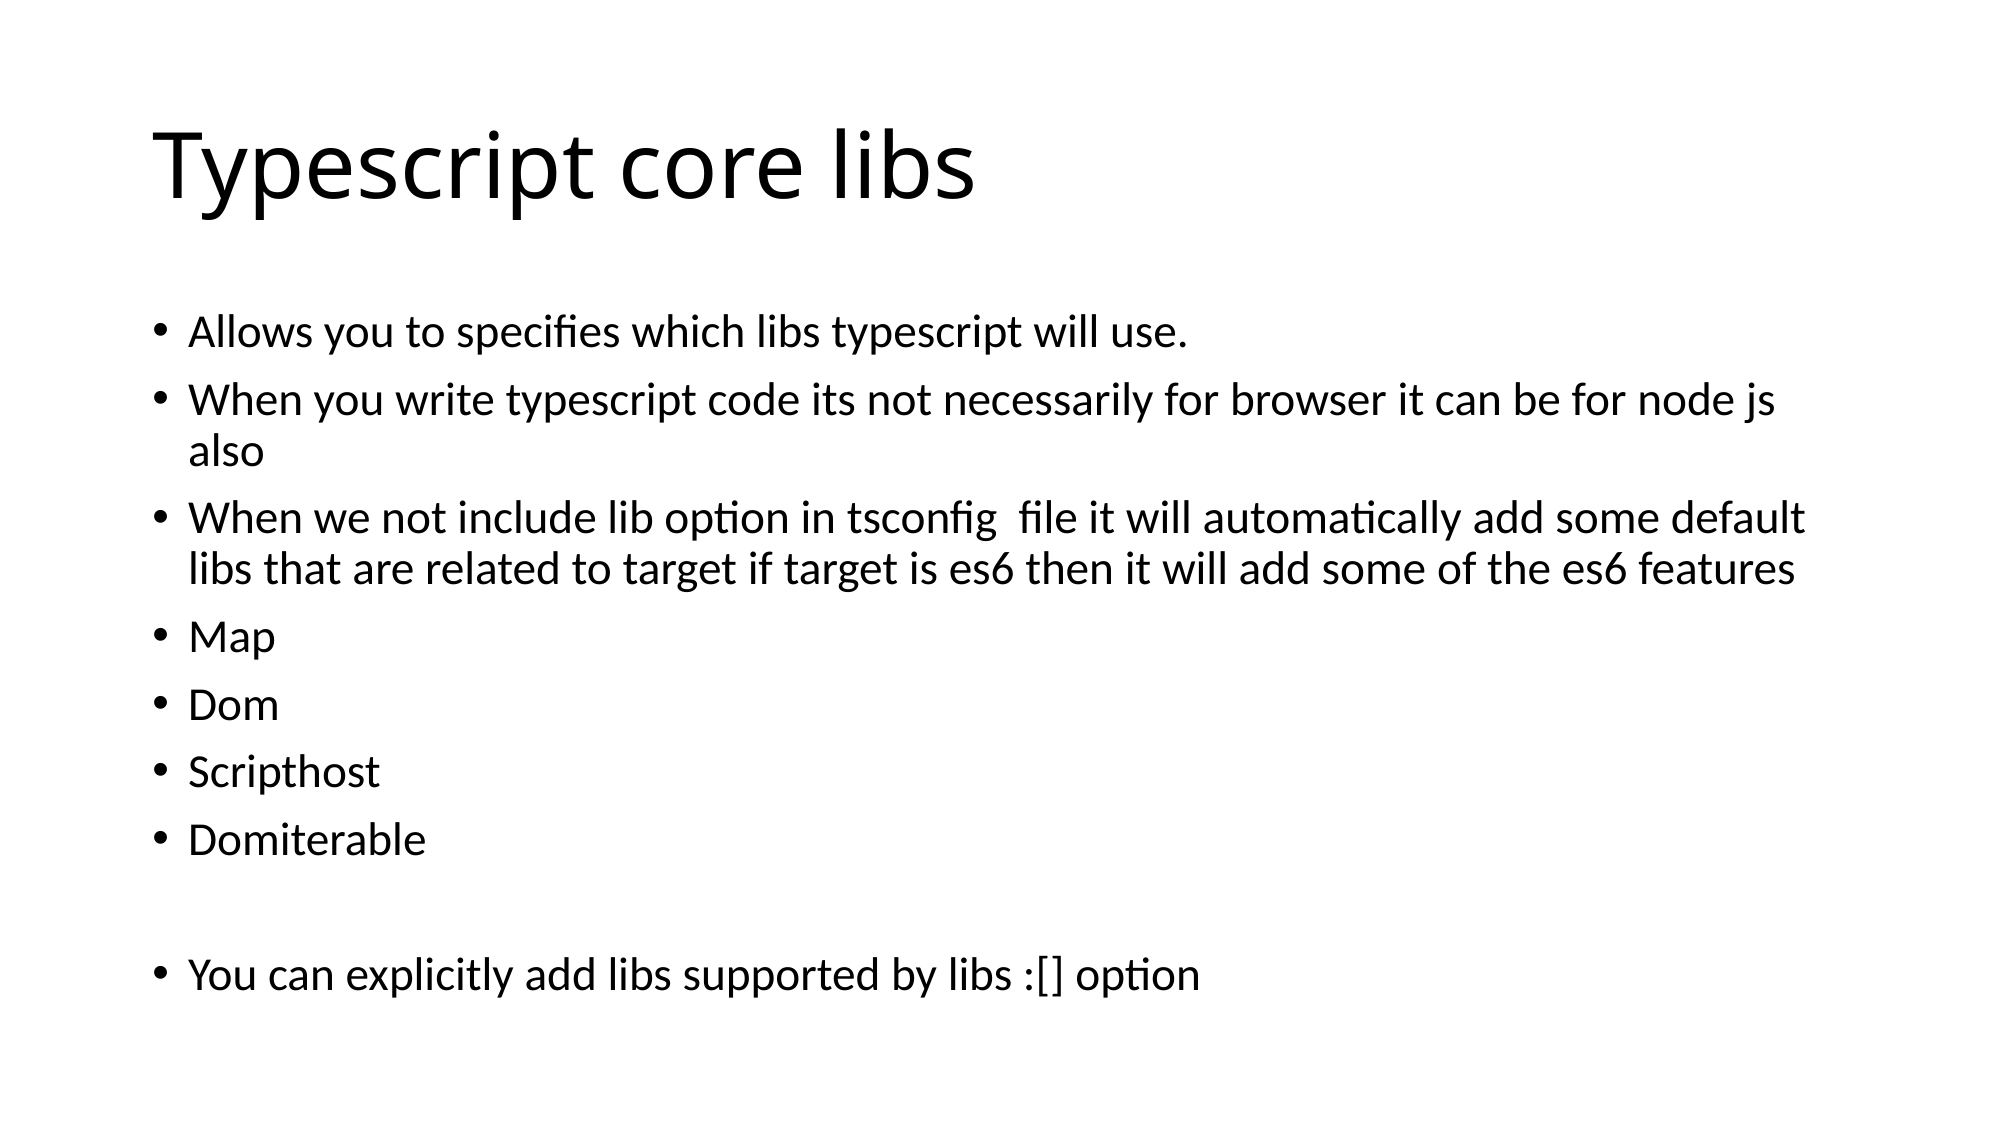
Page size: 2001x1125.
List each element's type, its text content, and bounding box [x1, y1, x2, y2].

title Typescript core libs [137, 59, 1863, 278]
list Allows you to specifies which libs typescript will use. When you write typescript code its not necessarily for browser it can be for node js also When we not include lib option in tsconfig file it will automatically add some default libs that are related to target if target is es6 then it will add some of the es6 features Map Dom Scripthost Domiterable You can explicitly add libs supported by libs :[] option [137, 299, 1863, 1014]
